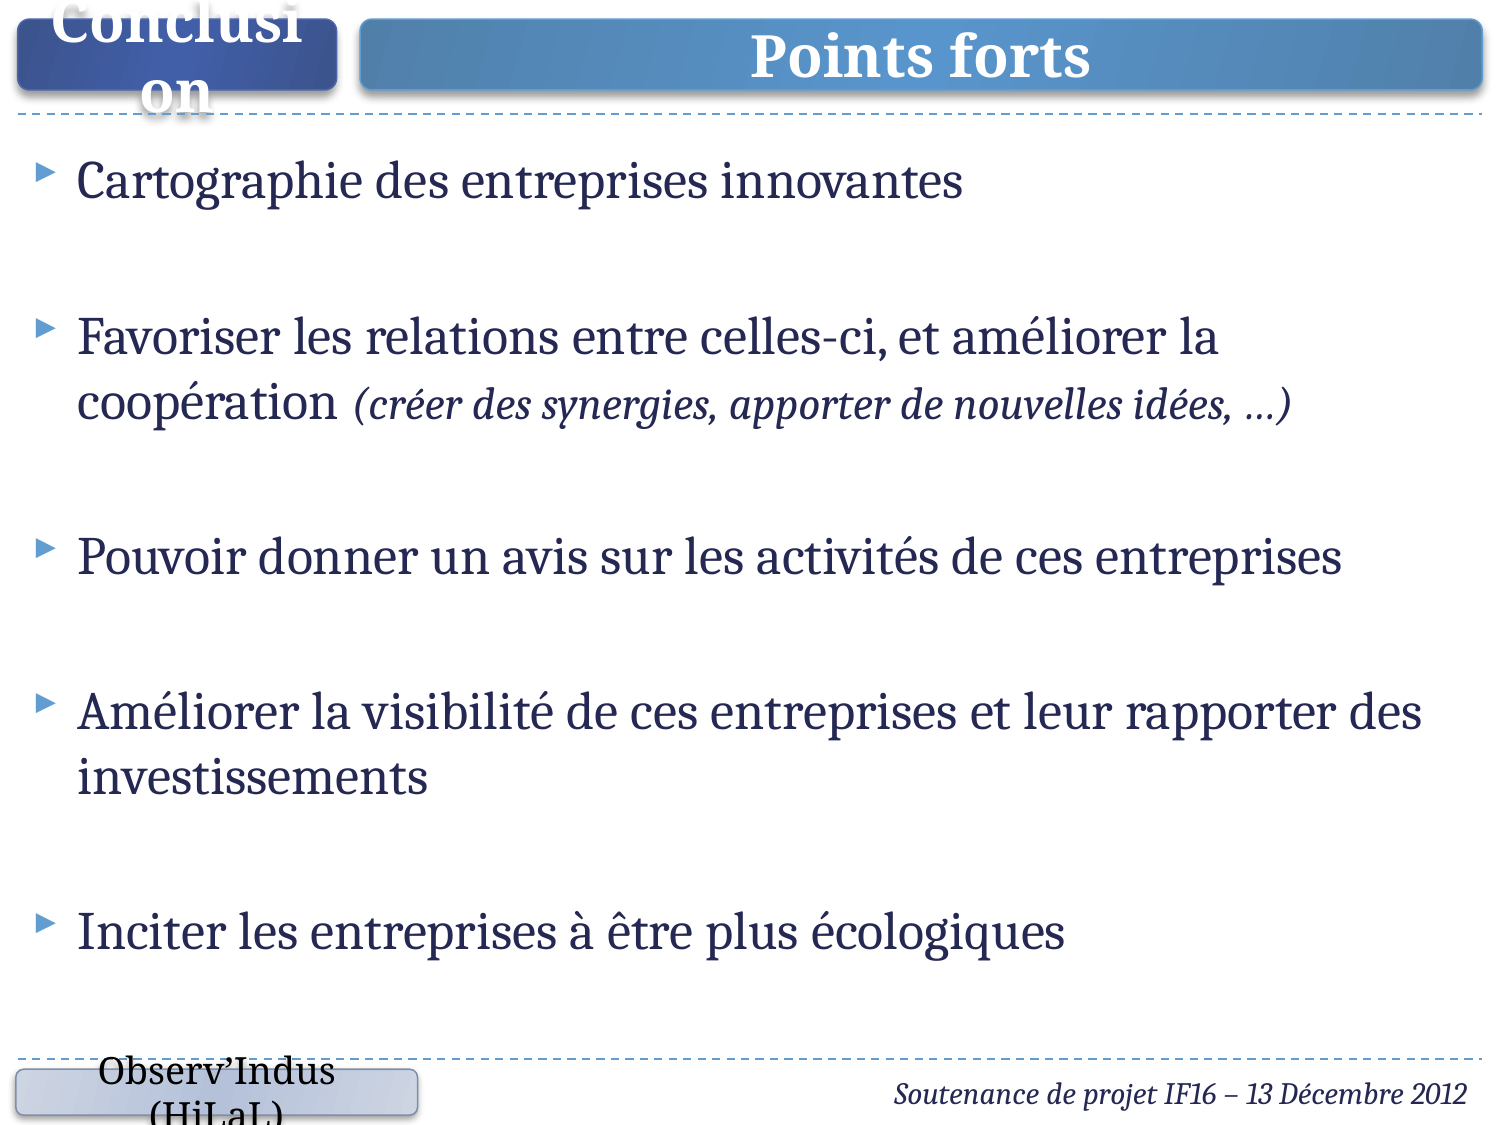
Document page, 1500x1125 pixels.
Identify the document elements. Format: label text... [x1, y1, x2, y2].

list Cartographie des entreprises innovantes Favoriser les relations entre celles-ci, et améliorer la coopération (créer des synergies, apporter de nouvelles idées, …) Pouvoir donner un avis sur les activités de ces entreprises Améliorer la visibilité de ces entreprises et leur rapporter des investissements Inciter les entreprises à être plus écologiques [17, 137, 1483, 1047]
text_box Observ’Indus (HiLaL) [15, 1069, 419, 1116]
text_box Soutenance de projet IF16 – 13 Décembre 2012 [419, 1065, 1483, 1119]
text_box Conclusion [16, 18, 338, 91]
text_box Points forts [359, 18, 1484, 91]
